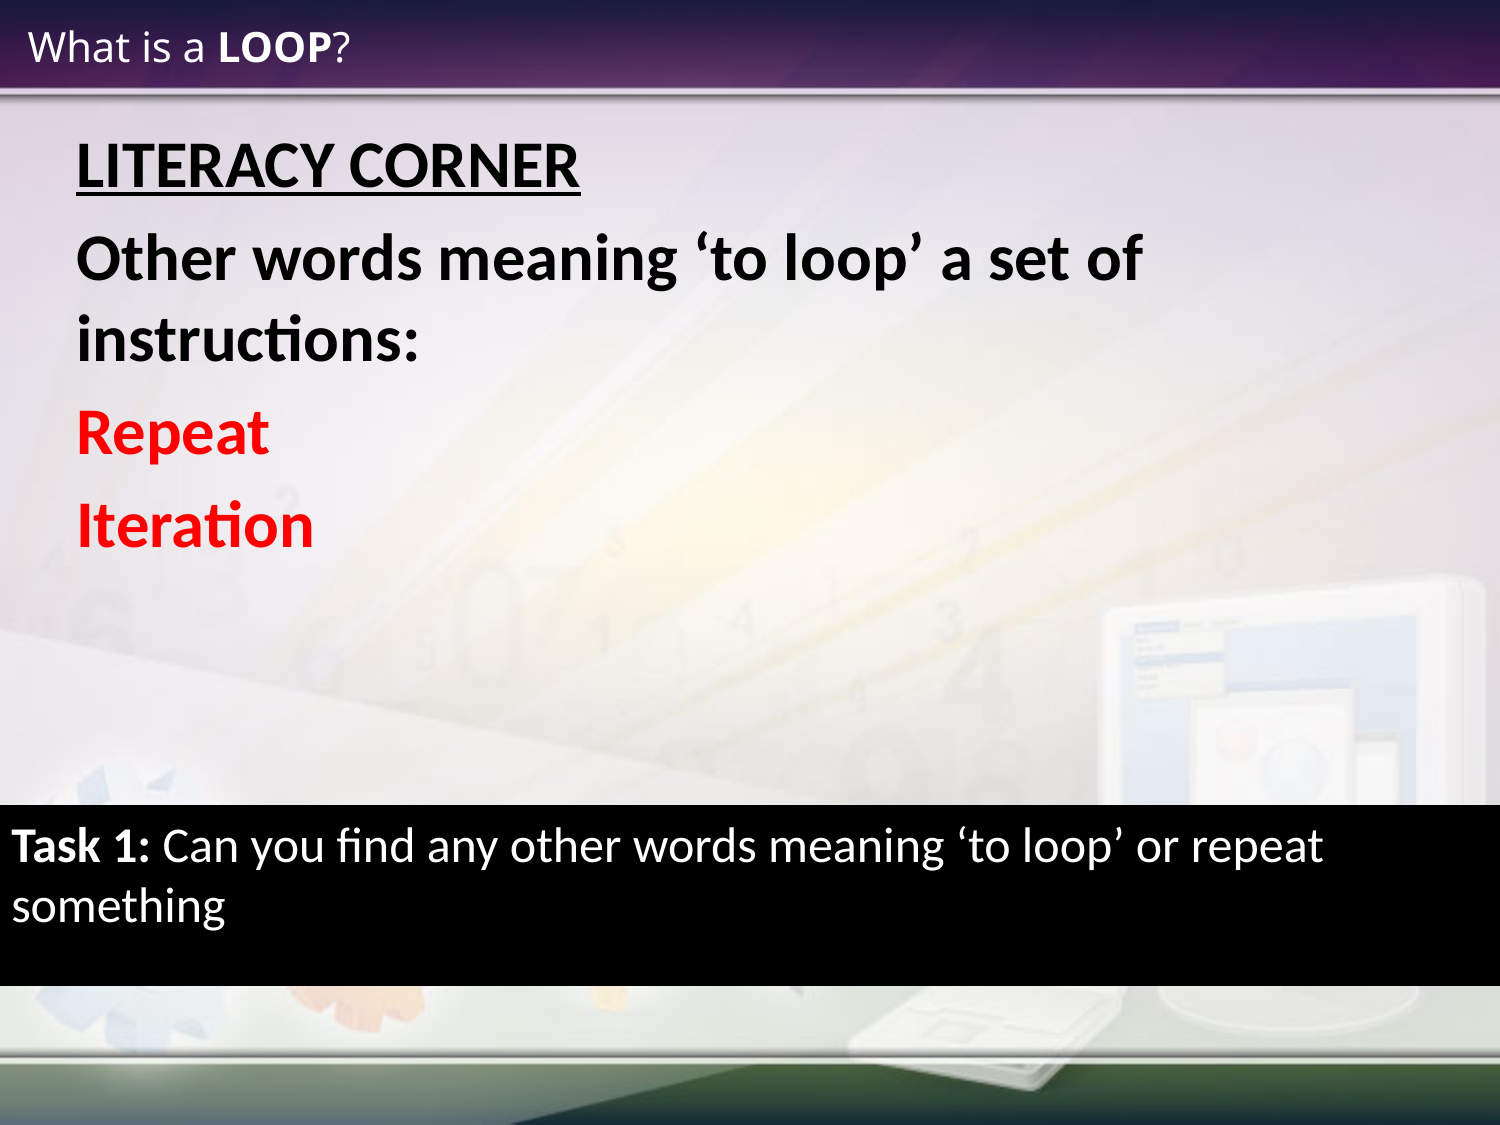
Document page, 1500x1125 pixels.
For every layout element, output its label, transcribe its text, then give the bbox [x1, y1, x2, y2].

picture [0, 986, 1500, 1125]
text_box Task 1: Can you find any other words meaning ‘to loop’ or repeat something [0, 805, 1500, 986]
title What is a LOOP? [12, 0, 1363, 93]
picture [0, 0, 1500, 805]
list LITERACY CORNER Other words meaning ‘to loop’ a set of instructions: Repeat Iteration [61, 113, 1439, 749]
